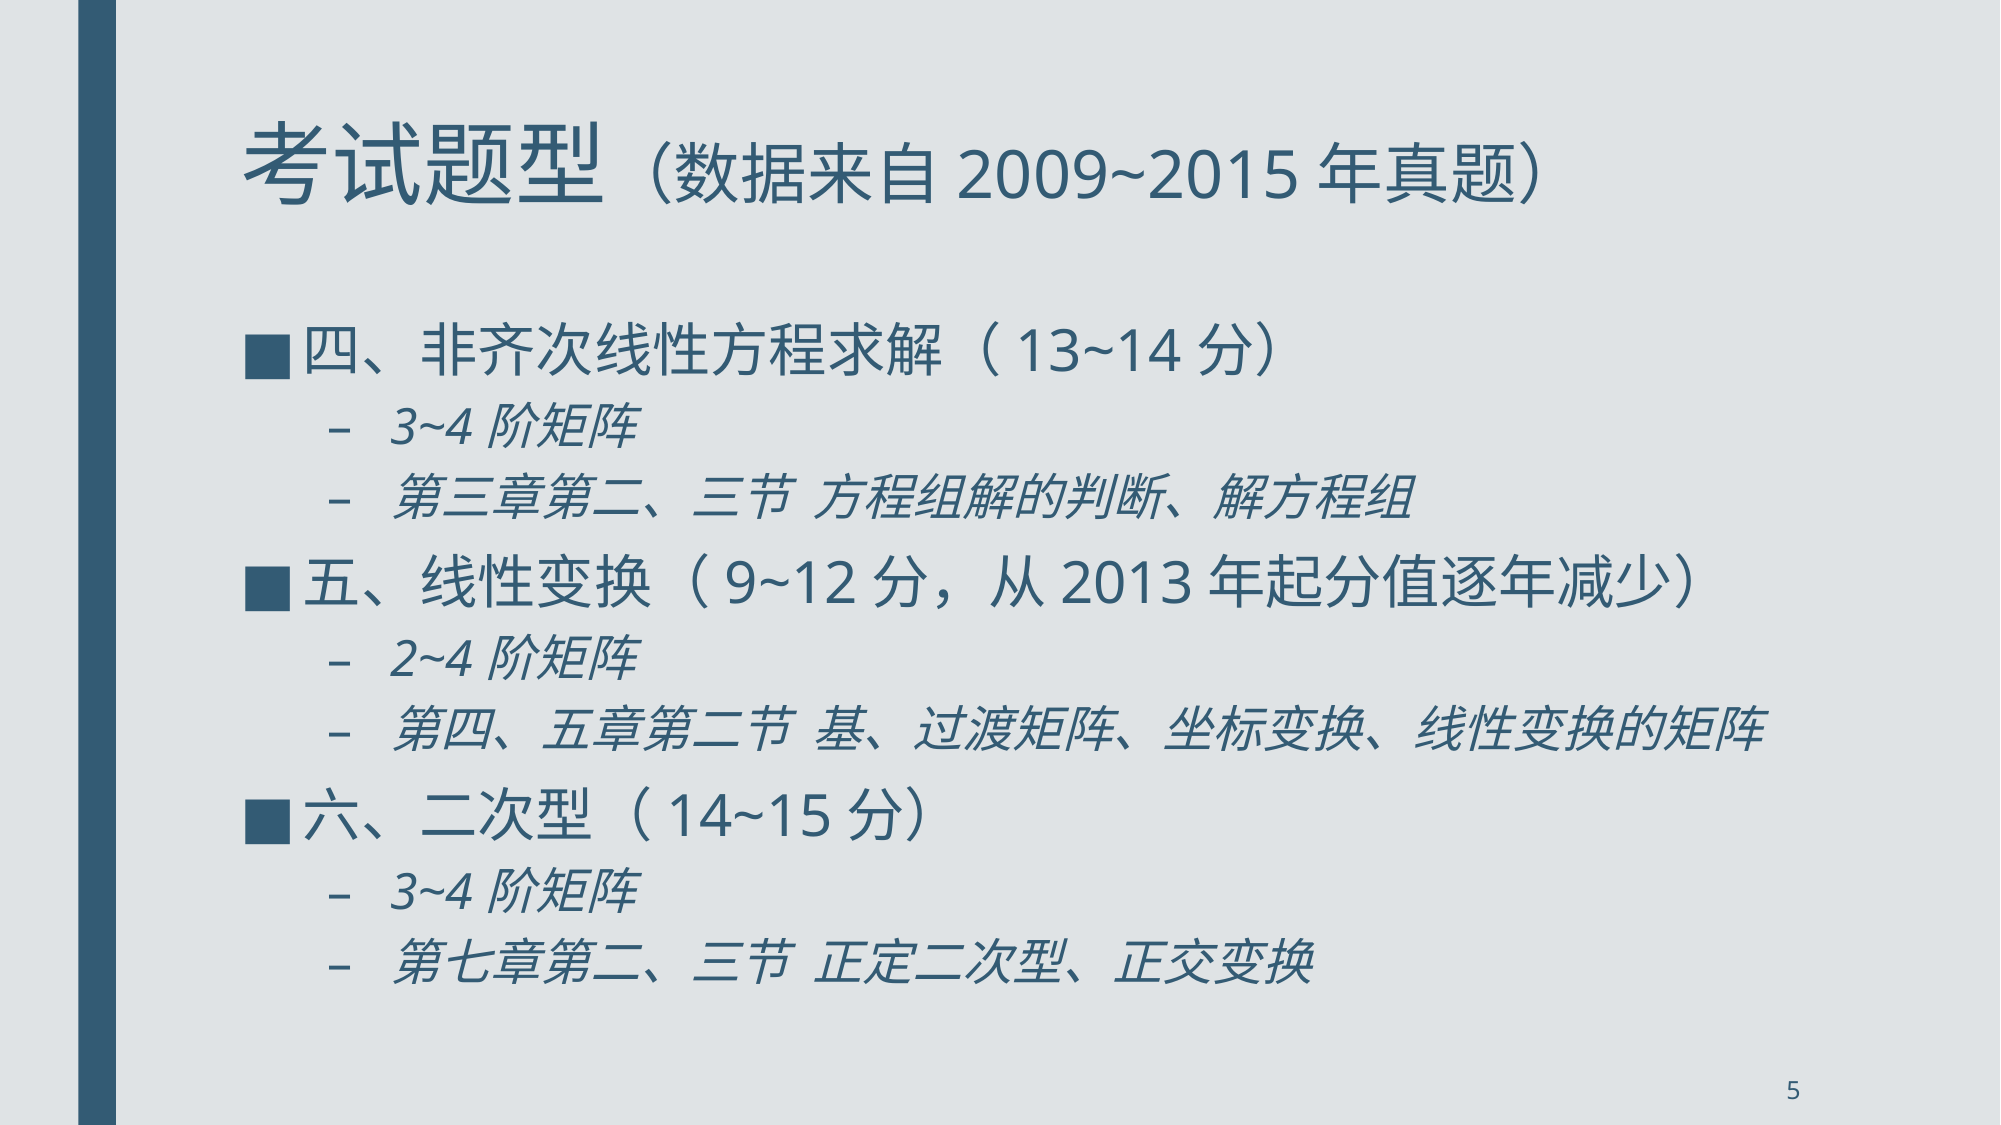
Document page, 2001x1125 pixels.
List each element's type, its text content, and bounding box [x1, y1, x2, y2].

title 考试题型（数据来自2009~2015年真题） [225, 112, 1800, 311]
slide_number 5 [1553, 1058, 1816, 1125]
list 四、非齐次线性方程求解（13~14分） 3~4阶矩阵 第三章第二、三节 方程组解的判断、解方程组 五、线性变换（9~12分，从2013年起分值逐年减少） 2~4阶矩阵 第四、五章第二节 基、过渡矩阵、坐标变换、线性变换的矩阵 六、二次型（14~15分） 3~4阶矩阵 第七章第二、三节 正定二次型、正交变换 [225, 311, 1800, 1066]
